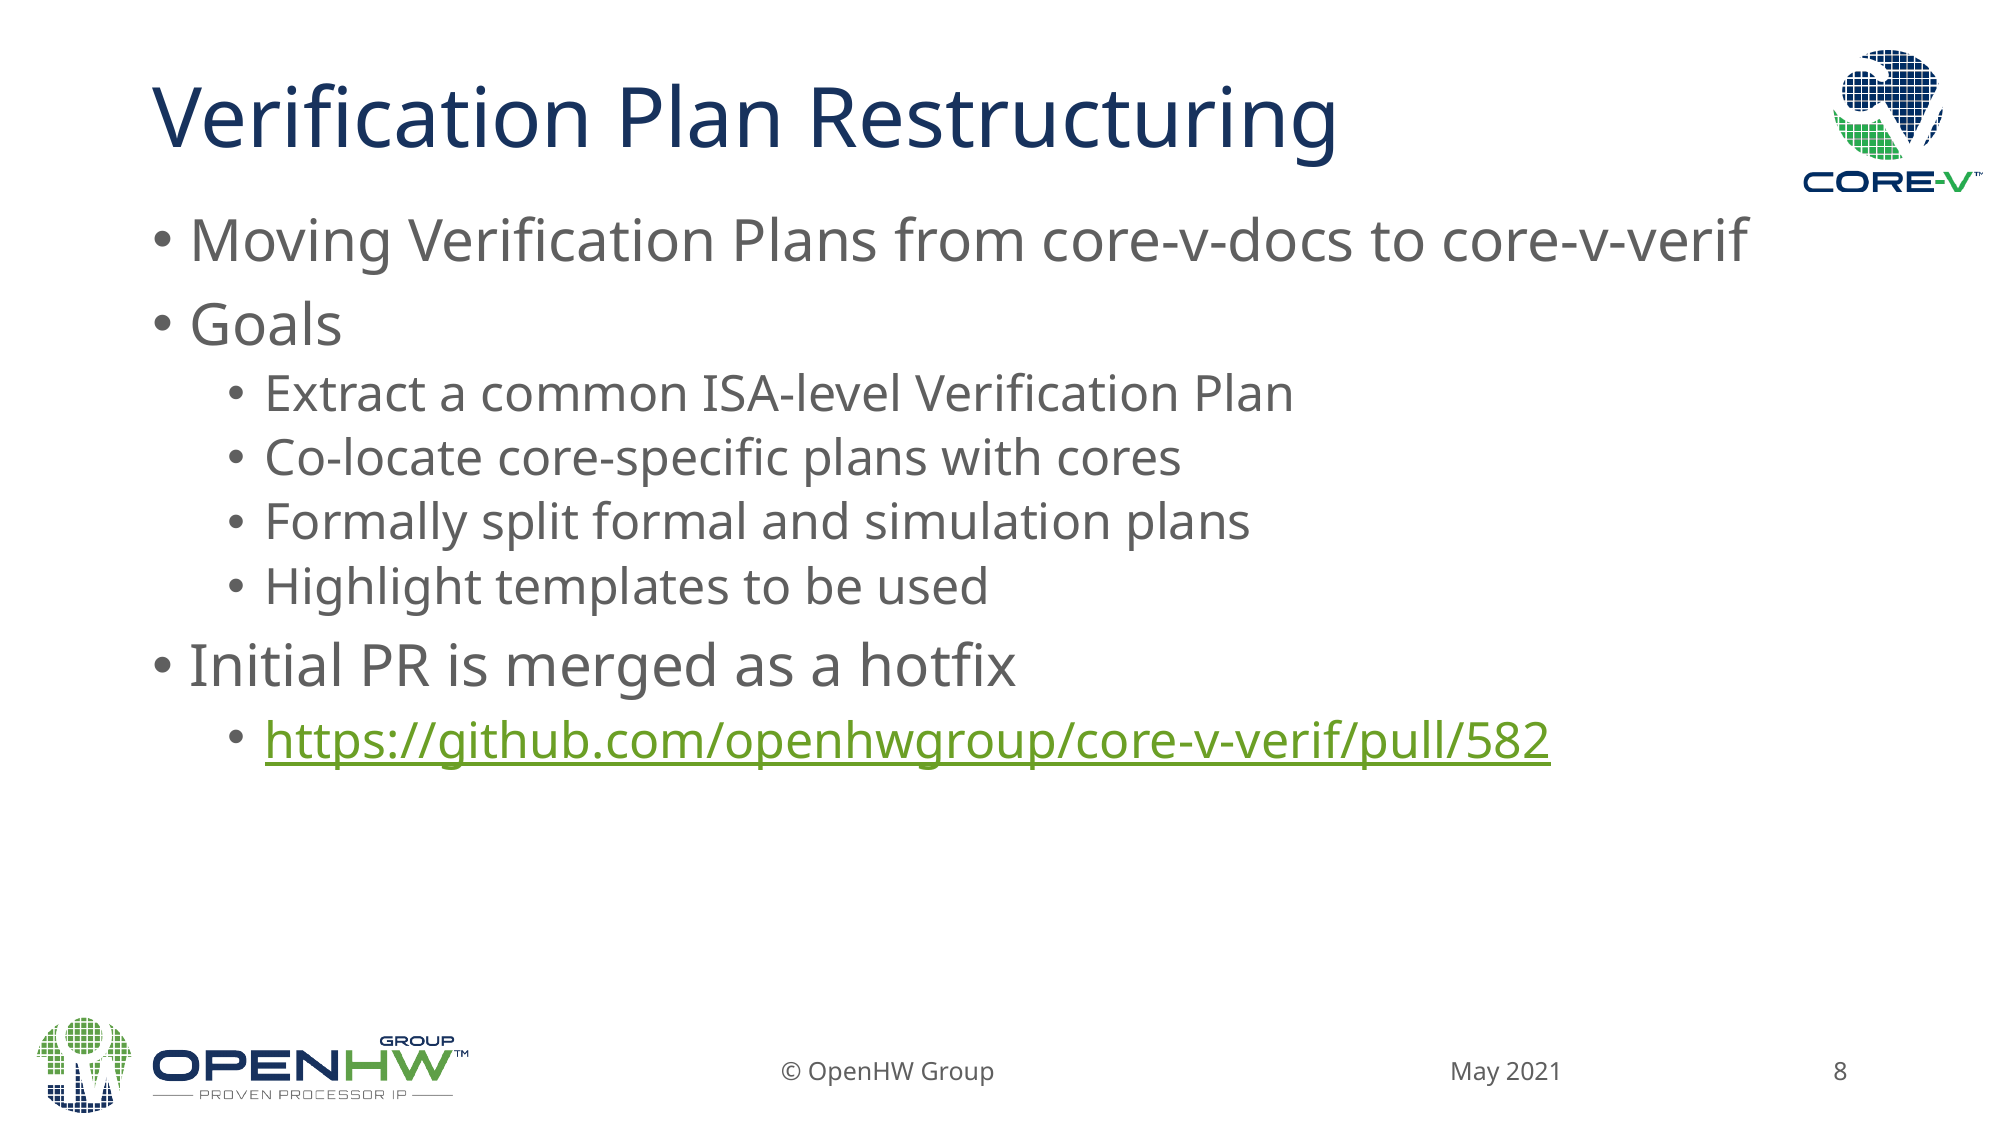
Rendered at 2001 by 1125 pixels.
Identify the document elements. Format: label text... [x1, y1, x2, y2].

title Verification Plan Restructuring [137, 59, 1804, 181]
footer © OpenHW Group [550, 1042, 1226, 1103]
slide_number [1335, 1040, 1678, 1101]
picture [32, 1013, 473, 1117]
list Moving Verification Plans from core-v-docs to core-v-verif Goals Extract a common ISA-level Verification Plan Co-locate core-specific plans with cores Formally split formal and simulation plans Highlight templates to be used Initial PR is merged as a hotfix https://github.com/openhwgroup/core-v-verif/pull/582 [137, 203, 1863, 1014]
slide_number 8 [1782, 1042, 1863, 1103]
